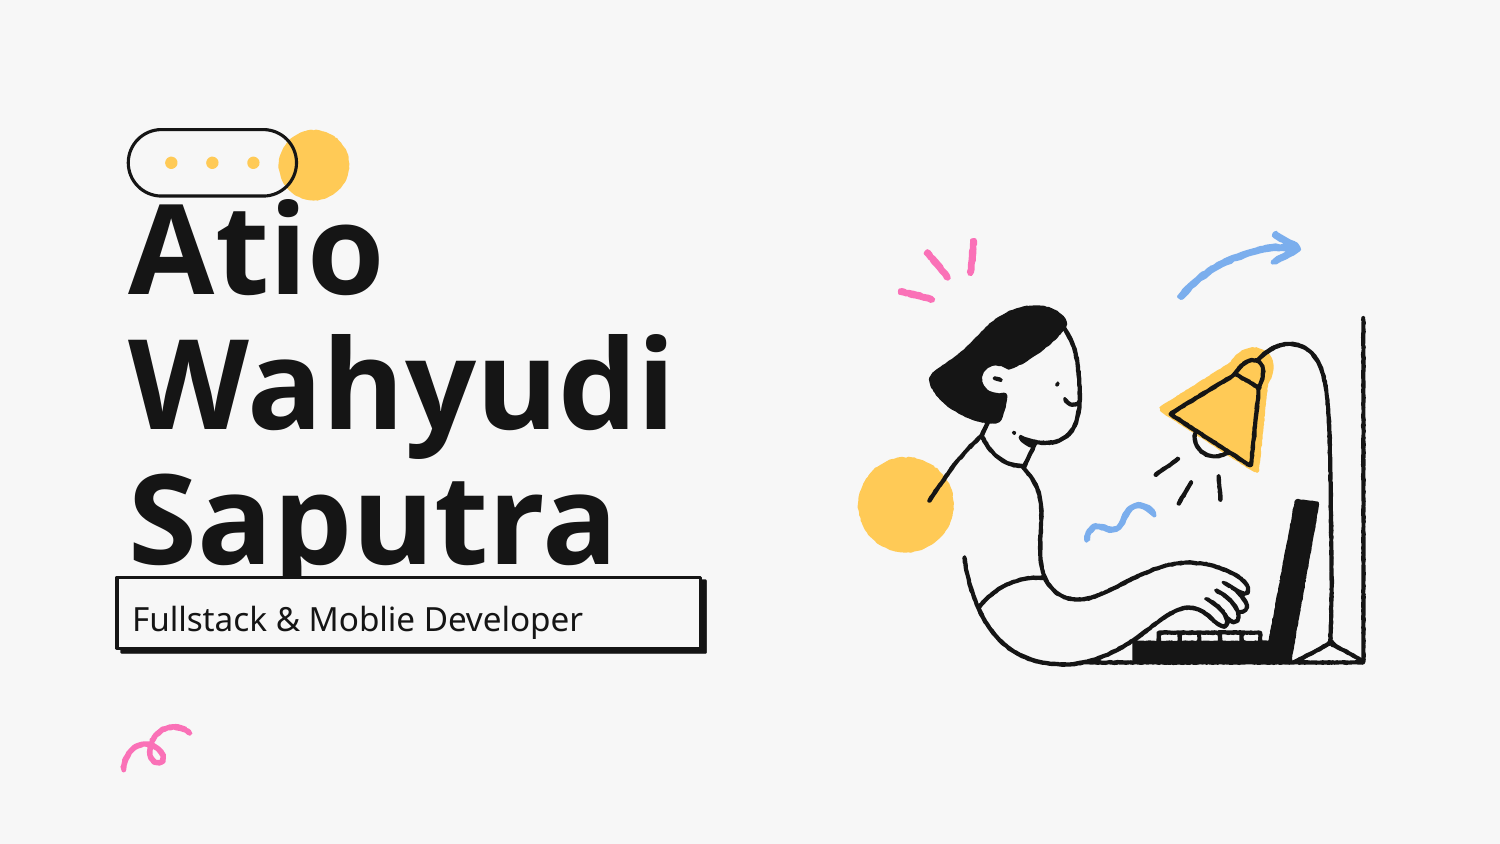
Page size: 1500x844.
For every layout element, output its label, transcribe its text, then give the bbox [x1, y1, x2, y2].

subtitle Fullstack & Moblie Developer [115, 576, 702, 650]
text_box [128, 129, 351, 201]
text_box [857, 218, 1367, 668]
title Atio Wahyudi Saputra [113, 243, 806, 534]
text_box [120, 723, 193, 773]
